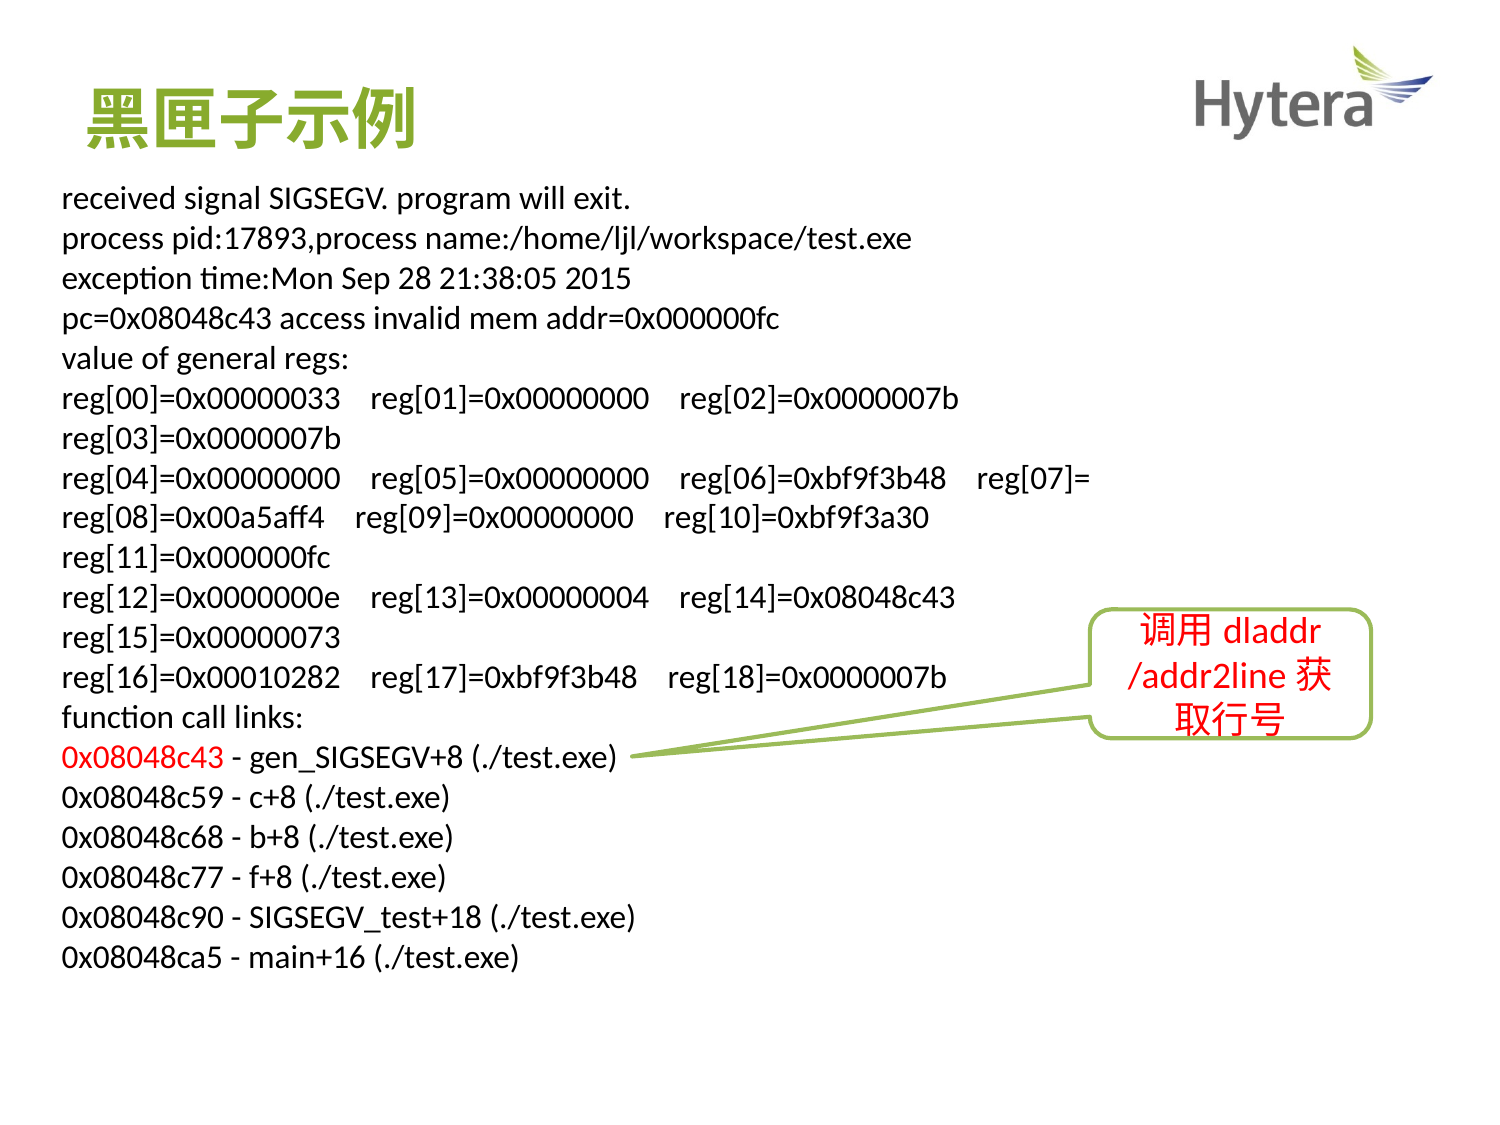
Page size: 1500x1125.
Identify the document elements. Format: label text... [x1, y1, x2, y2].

text_box 调用dladdr /addr2line获取行号 [630, 607, 1374, 759]
text_box 黑匣子示例 [70, 70, 856, 105]
text_box [46, 741, 1340, 1067]
text_box [58, 105, 1315, 130]
text_box [46, 130, 1340, 607]
text_box received signal SIGSEGV. program will exit. process pid:17893,process name:/home/ljl/workspace/test.exe exception time:Mon Sep 28 21:38:05 2015 pc=0x08048c43 access invalid mem addr=0x000000fc value of general regs: reg[00]=0x00000033 reg[01]=0x00000000 reg[02]=0x0000007b reg[03]=0x0000007b reg[04]=0x00000000 reg[05]=0x00000000 reg[06]=0xbf9f3b48 reg[07]= reg[08]=0x00a5aff4 reg[09]=0x00000000 reg[10]=0xbf9f3a30 reg[11]=0x000000fc reg[12]=0x0000000e reg[13]=0x00000004 reg[14]=0x08048c43 reg[15]=0x00000073 reg[16]=0x00010282 reg[17]=0xbf9f3b48 reg[18]=0x0000007b function call links: 0x08048c43 - gen_SIGSEGV+8 (./test.exe) 0x08048c59 - c+8 (./test.exe) 0x08048c68 - b+8 (./test.exe) 0x08048c77 - f+8 (./test.exe) 0x08048c90 - SIGSEGV_test+18 (./test.exe) 0x08048ca5 - main+16 (./test.exe) [46, 168, 1219, 983]
picture [1136, 0, 1500, 200]
